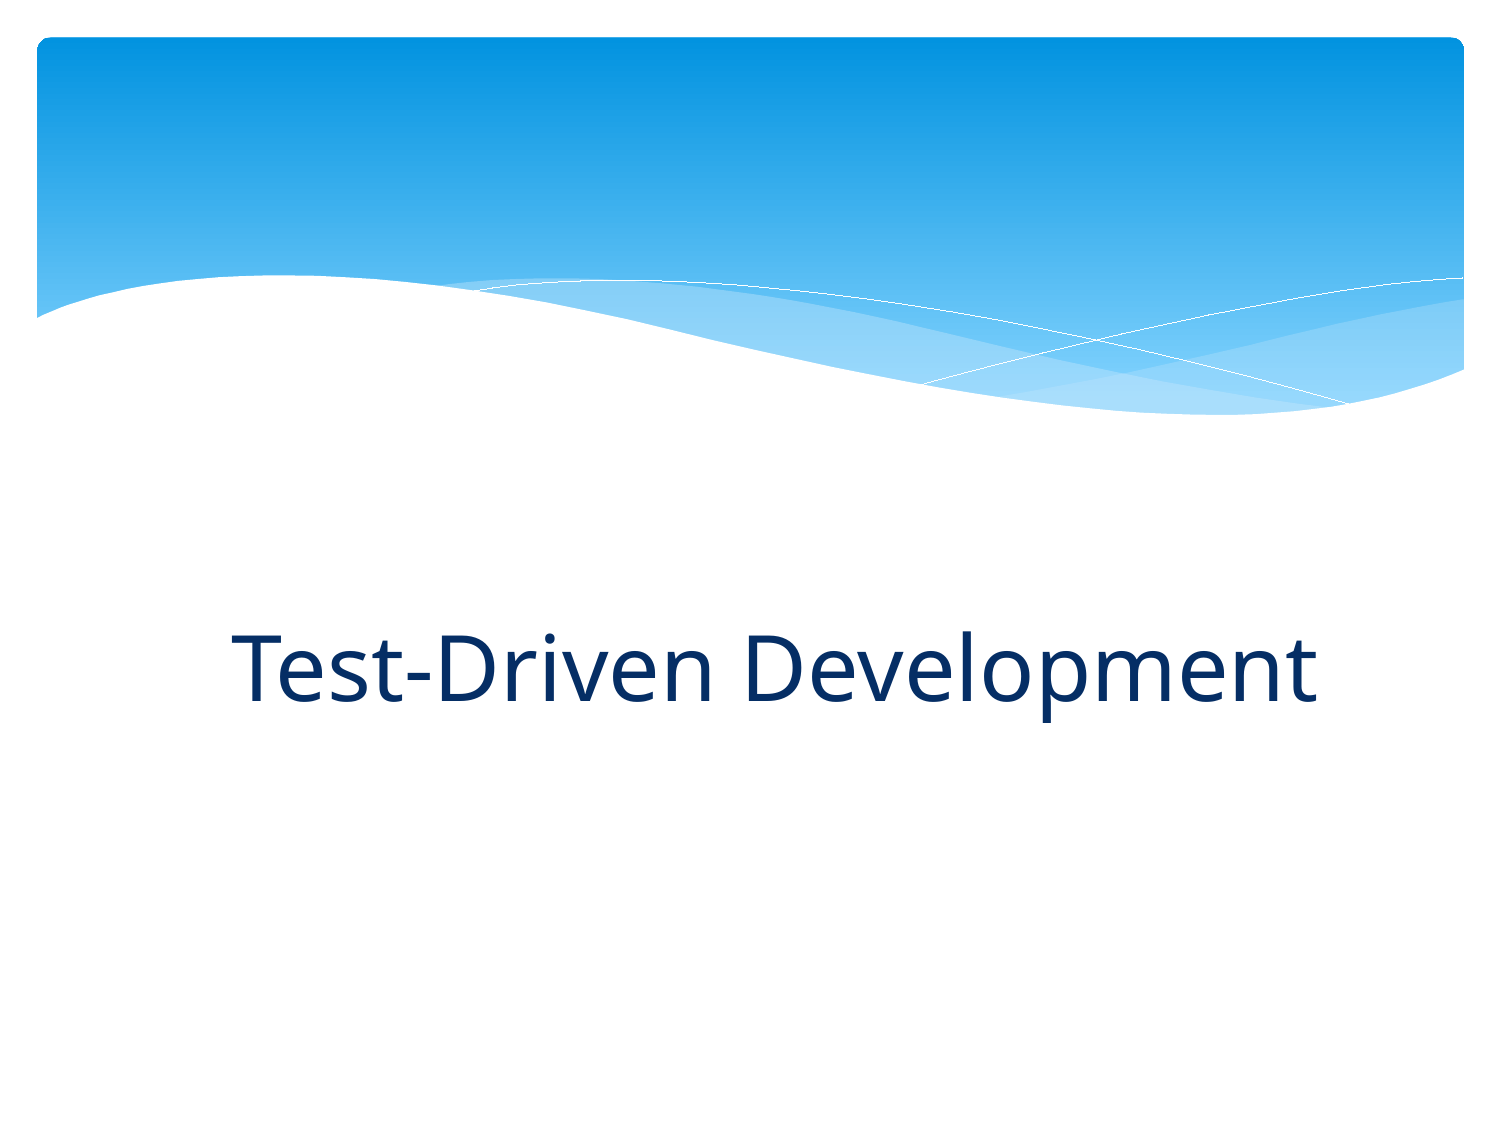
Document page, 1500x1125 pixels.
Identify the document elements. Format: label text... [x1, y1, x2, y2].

title Test-Driven Development [100, 562, 1451, 768]
